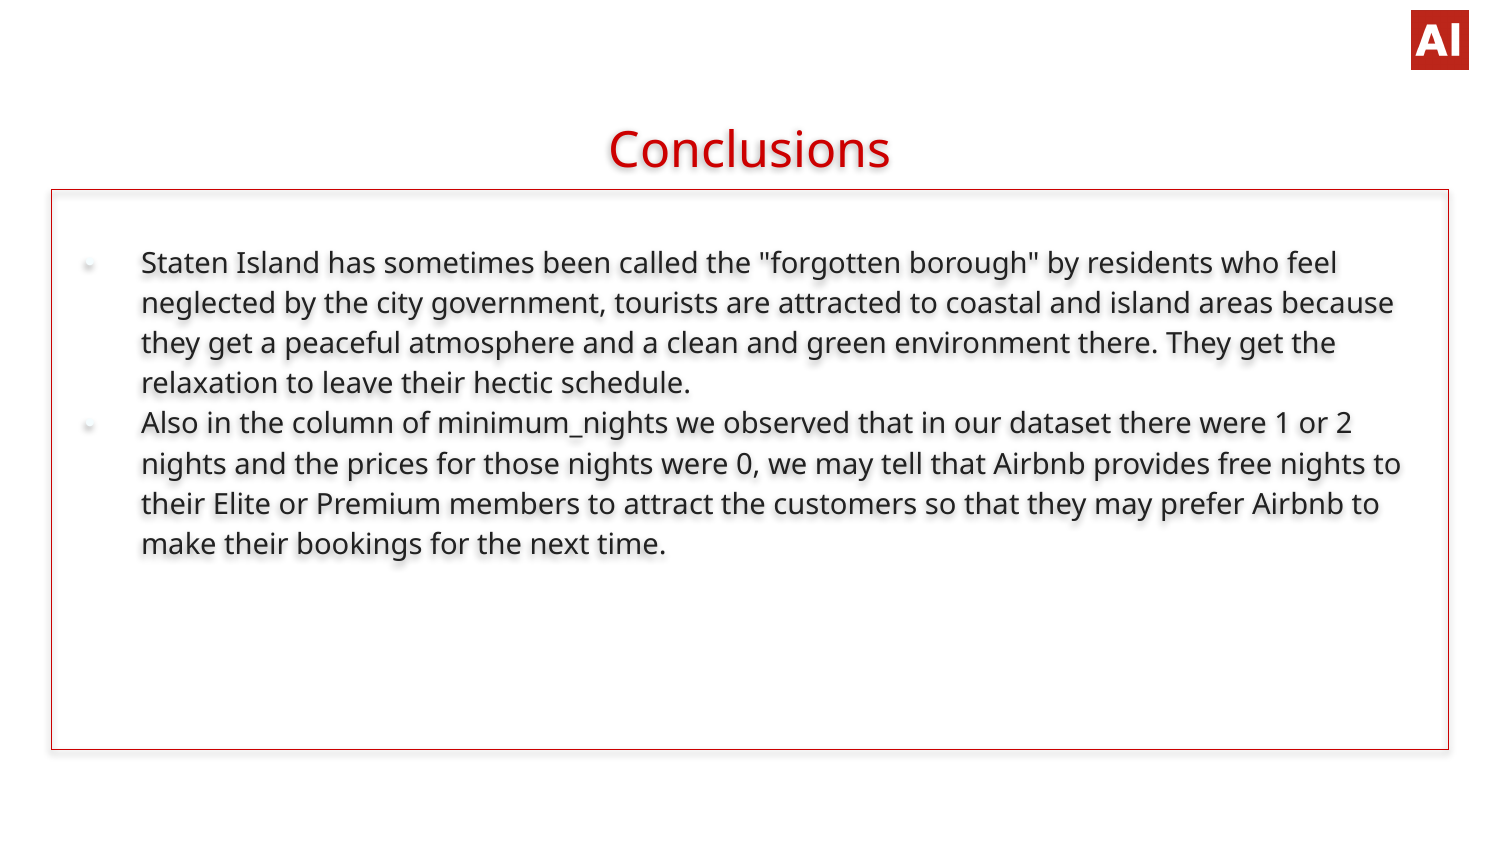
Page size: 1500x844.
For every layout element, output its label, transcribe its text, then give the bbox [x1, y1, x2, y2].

title Conclusions [51, 102, 1449, 189]
picture [1411, 10, 1469, 70]
list Staten Island has sometimes been called the "forgotten borough" by residents who feel neglected by the city government, tourists are attracted to coastal and island areas because they get a peaceful atmosphere and a clean and green environment there. They get the relaxation to leave their hectic schedule. Also in the column of minimum_nights we observed that in our dataset there were 1 or 2 nights and the prices for those nights were 0, we may tell that Airbnb provides free nights to their Elite or Premium members to attract the customers so that they may prefer Airbnb to make their bookings for the next time. [51, 189, 1449, 750]
